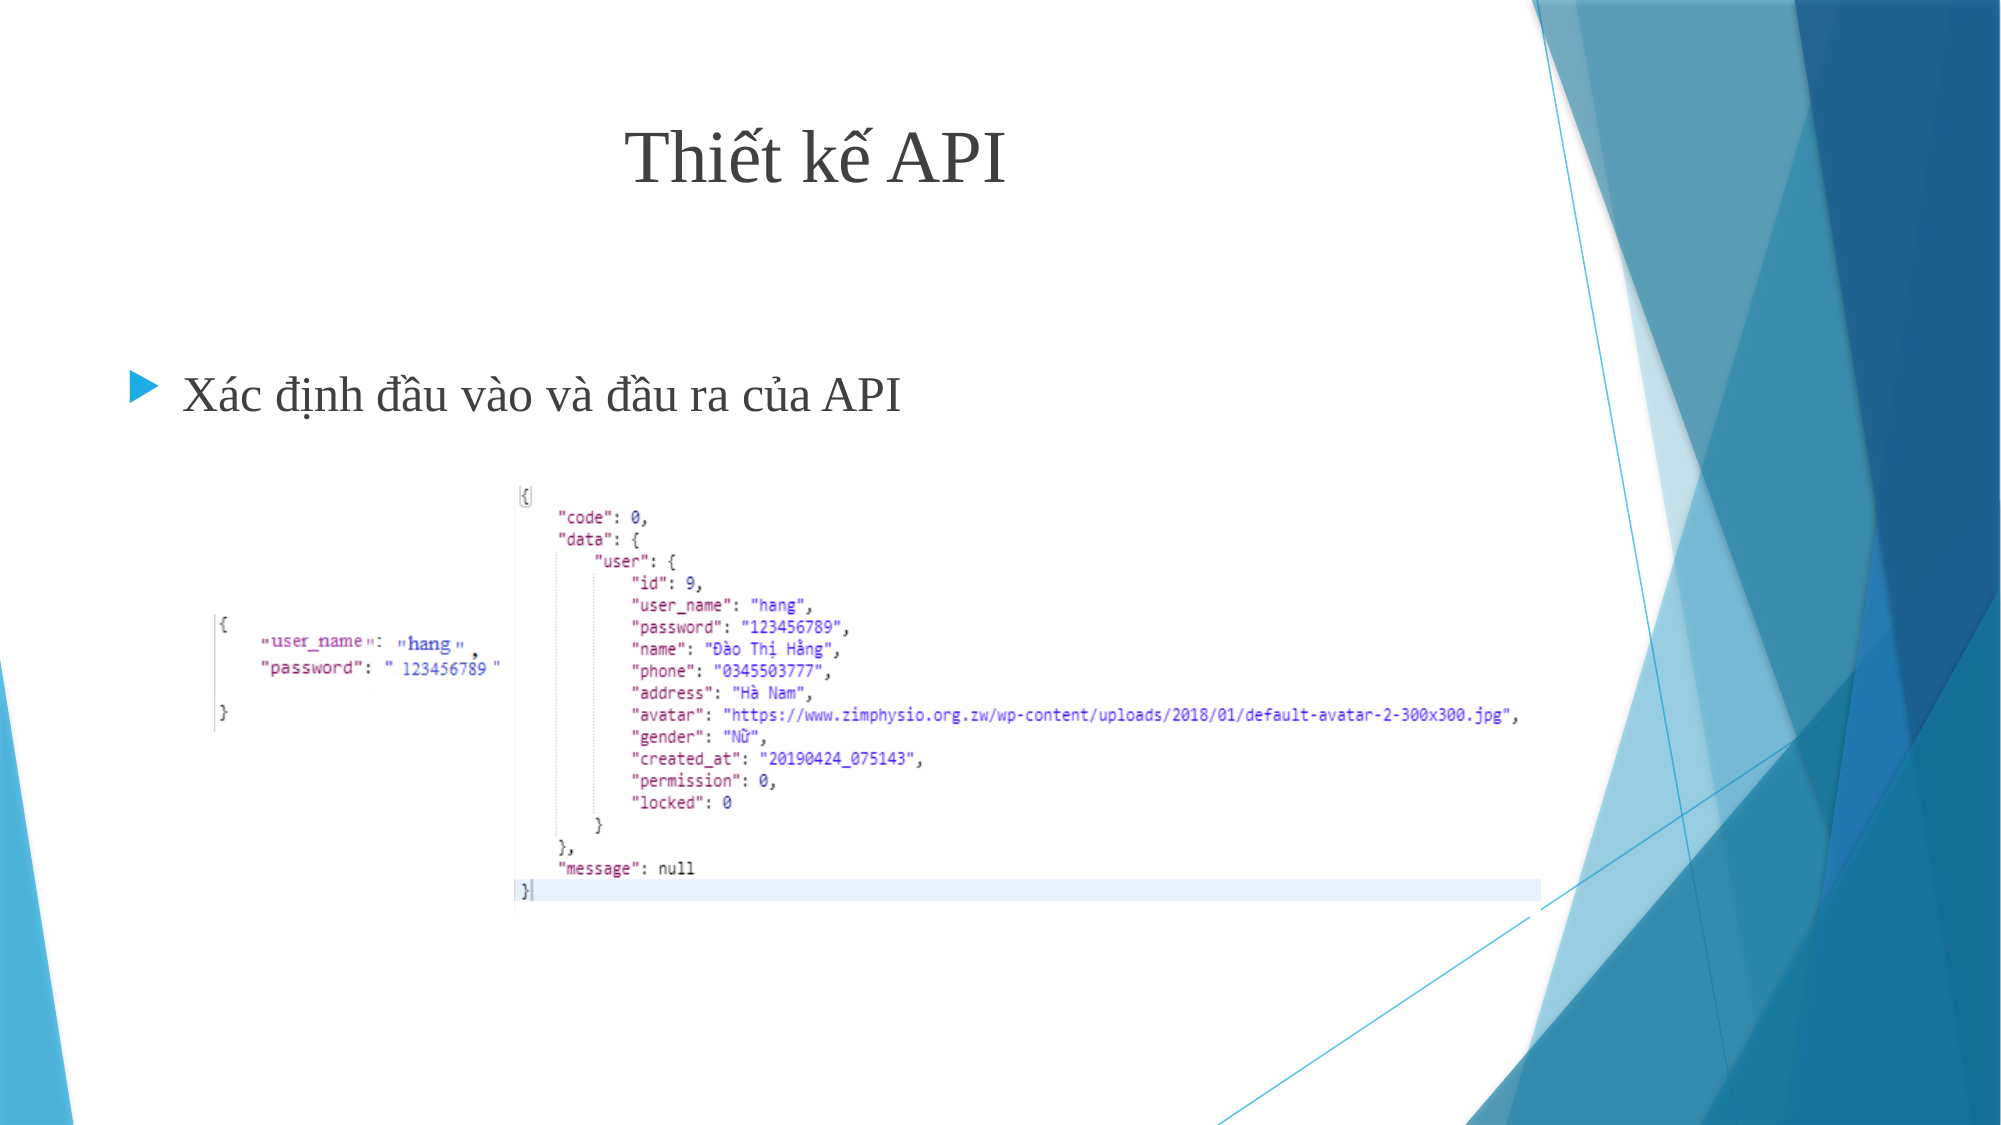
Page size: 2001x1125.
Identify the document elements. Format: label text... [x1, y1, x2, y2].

list Xác định đầu vào và đầu ra của API [111, 354, 1522, 992]
picture [213, 486, 1542, 918]
title Thiết kế API [111, 99, 1522, 317]
